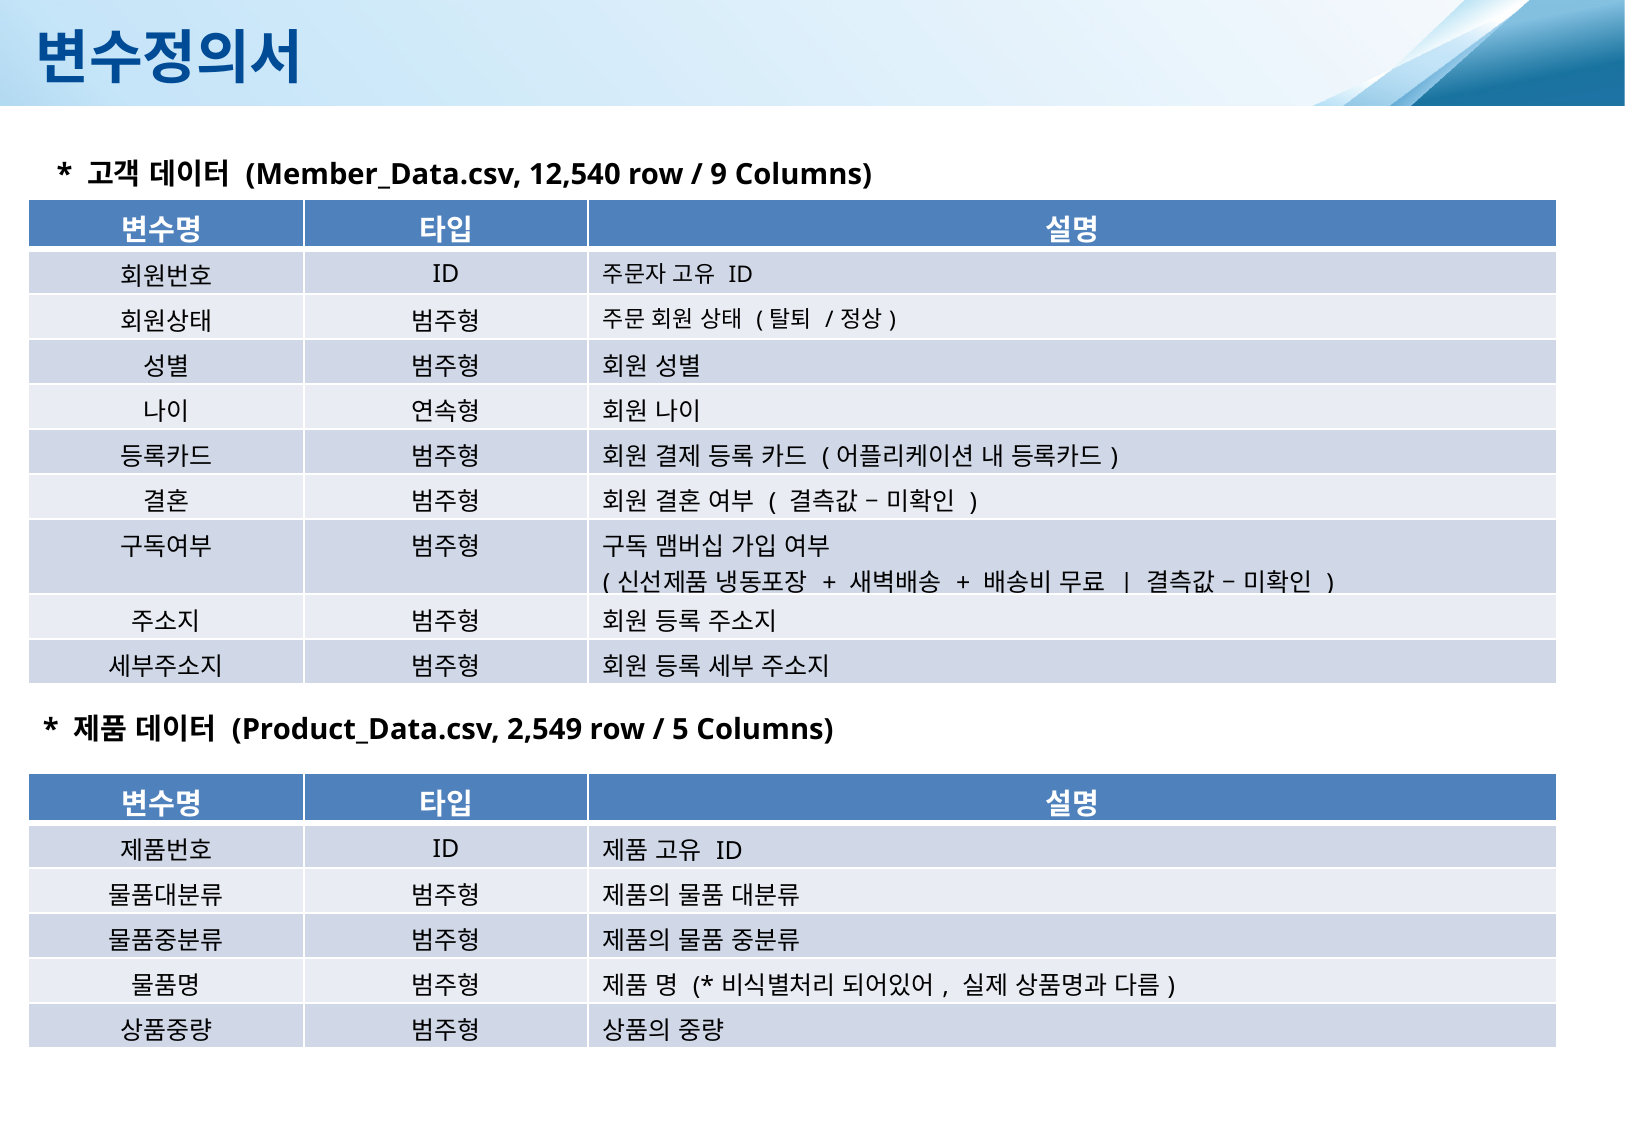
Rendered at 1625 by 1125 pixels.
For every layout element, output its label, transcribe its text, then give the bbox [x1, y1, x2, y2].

table_cell 범주형 [305, 430, 587, 473]
text_box * 제품 데이터 (Product_Data.csv, 2,549 row / 5 Columns) [28, 703, 932, 753]
table_cell 연속형 [305, 385, 587, 428]
table_cell 회원 결제 등록 카드 (어플리케이션 내 등록카드) [589, 430, 1556, 473]
text_box * 고객 데이터 (Member_Data.csv, 12,540 row / 9 Columns) [41, 148, 946, 198]
table_cell 구독여부 [29, 520, 303, 593]
table_cell 회원상태 [29, 295, 303, 338]
table_cell 제품의 물품 대분류 [589, 869, 1556, 912]
table_cell 성별 [29, 340, 303, 383]
table_header 변수명 [29, 200, 303, 246]
table_cell 상품의 중량 [589, 1004, 1556, 1047]
table_cell 범주형 [305, 475, 587, 518]
table_cell 제품 고유 ID [589, 826, 1556, 867]
table_cell 회원 성별 [589, 340, 1556, 383]
table_cell 주문 회원 상태 (탈퇴 /정상) [589, 295, 1556, 338]
table_cell 제품의 물품 중분류 [589, 914, 1556, 957]
table_cell 물품대분류 [29, 869, 303, 912]
table_header 타입 [305, 200, 587, 246]
table_cell 물품중분류 [29, 914, 303, 957]
table_cell 범주형 [305, 640, 587, 683]
table_header 타입 [305, 774, 587, 820]
table_header 설명 [589, 774, 1556, 820]
table_cell 구독 맴버십 가입 여부 (신선제품 냉동포장 + 새벽배송 + 배송비 무료 | 결측값 – 미확인 ) [589, 520, 1556, 593]
table_cell 범주형 [305, 340, 587, 383]
table_cell 범주형 [305, 520, 587, 593]
table_cell 범주형 [305, 295, 587, 338]
text_box 변수정의서 [28, 12, 1248, 98]
table_cell 주문자 고유 ID [589, 252, 1556, 293]
table_cell 회원 나이 [589, 385, 1556, 428]
picture [0, 0, 1625, 106]
table_header 설명 [589, 200, 1556, 246]
table_cell 범주형 [305, 959, 587, 1002]
table_cell 등록카드 [29, 430, 303, 473]
table_cell 회원번호 [29, 252, 303, 293]
table_cell 제품 명 (*비식별처리 되어있어, 실제 상품명과 다름) [589, 959, 1556, 1002]
table_header 변수명 [29, 774, 303, 820]
table_cell 회원 등록 세부 주소지 [589, 640, 1556, 683]
table_cell 범주형 [305, 595, 587, 638]
table_cell 범주형 [305, 914, 587, 957]
table_cell 상품중량 [29, 1004, 303, 1047]
table_cell 회원 결혼 여부 ( 결측값 – 미확인 ) [589, 475, 1556, 518]
table_cell ID [305, 252, 587, 293]
table_cell ID [305, 826, 587, 867]
table_cell 제품번호 [29, 826, 303, 867]
table_cell 범주형 [305, 869, 587, 912]
table_cell 주소지 [29, 595, 303, 638]
table_cell 회원 등록 주소지 [589, 595, 1556, 638]
table_cell 나이 [29, 385, 303, 428]
table_cell 결혼 [29, 475, 303, 518]
table_cell 범주형 [305, 1004, 587, 1047]
table_cell 물품명 [29, 959, 303, 1002]
table_cell 세부주소지 [29, 640, 303, 683]
